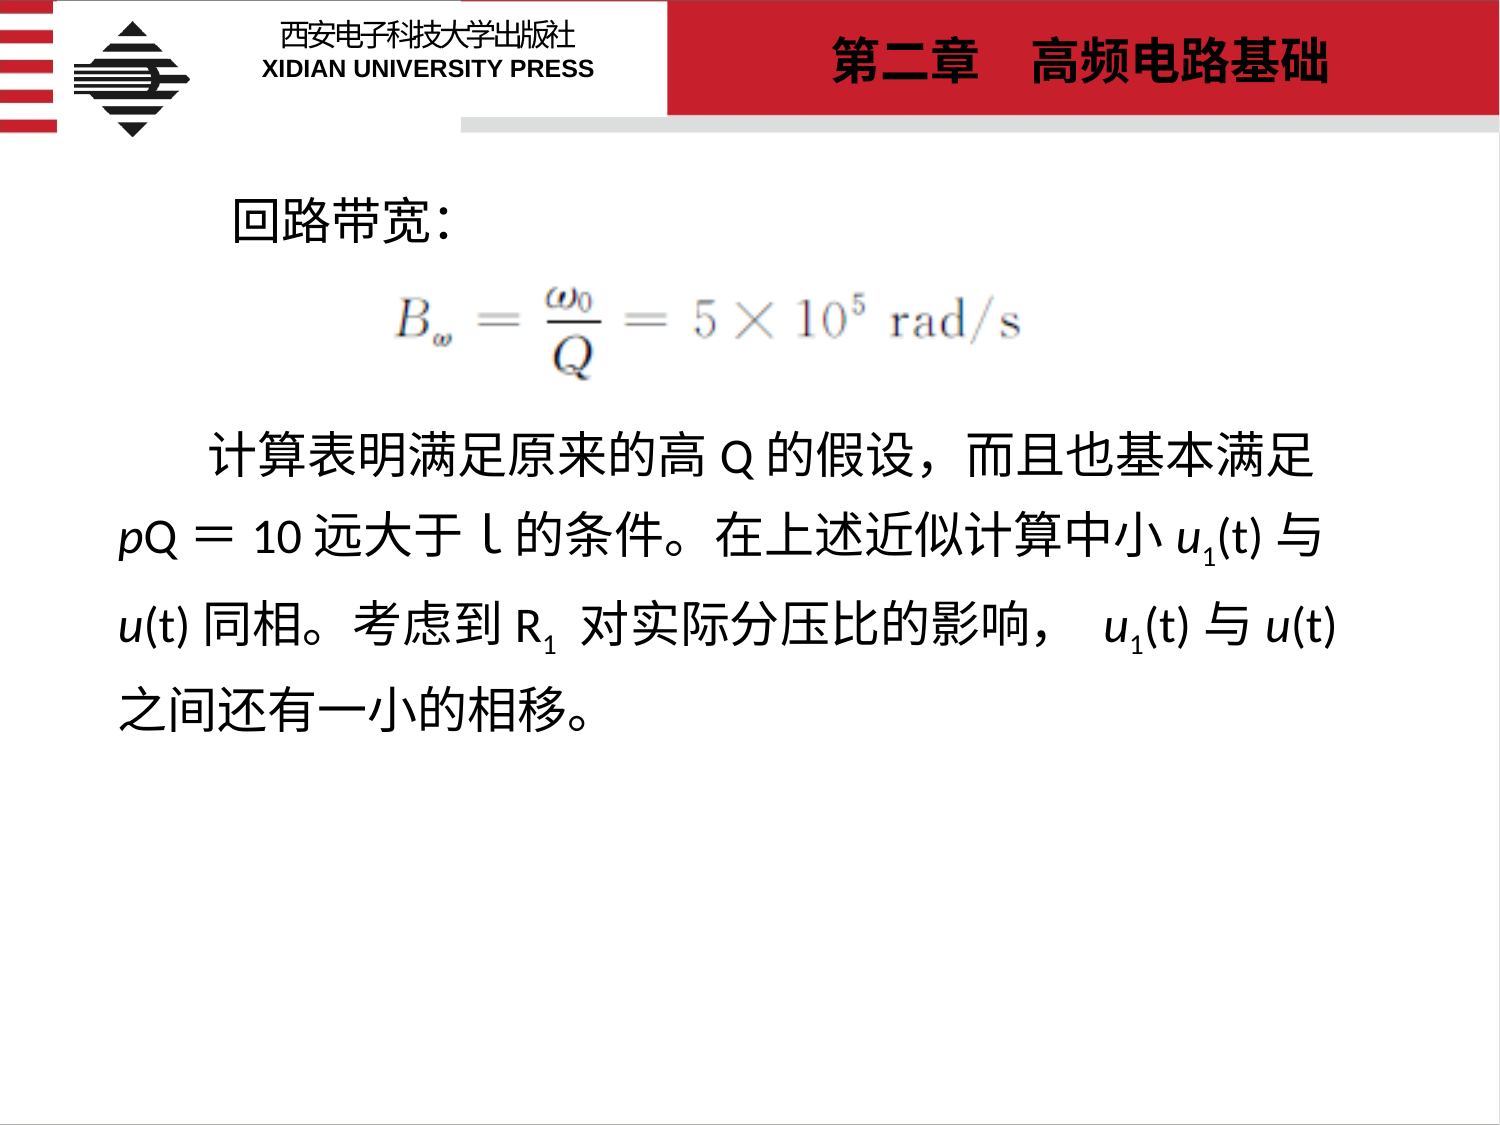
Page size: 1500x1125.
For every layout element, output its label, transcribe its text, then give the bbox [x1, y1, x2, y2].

title 回路带宽： 计算表明满足原来的高Q的假设，而且也基本满足pQ＝10远大于ｌ的条件。在上述近似计算中小u1(t)与u(t)同相。考虑到R1 对实际分压比的影响， u1(t)与u(t)之间还有一小的相移。 [103, 163, 1397, 1019]
picture [0, 0, 1500, 1125]
